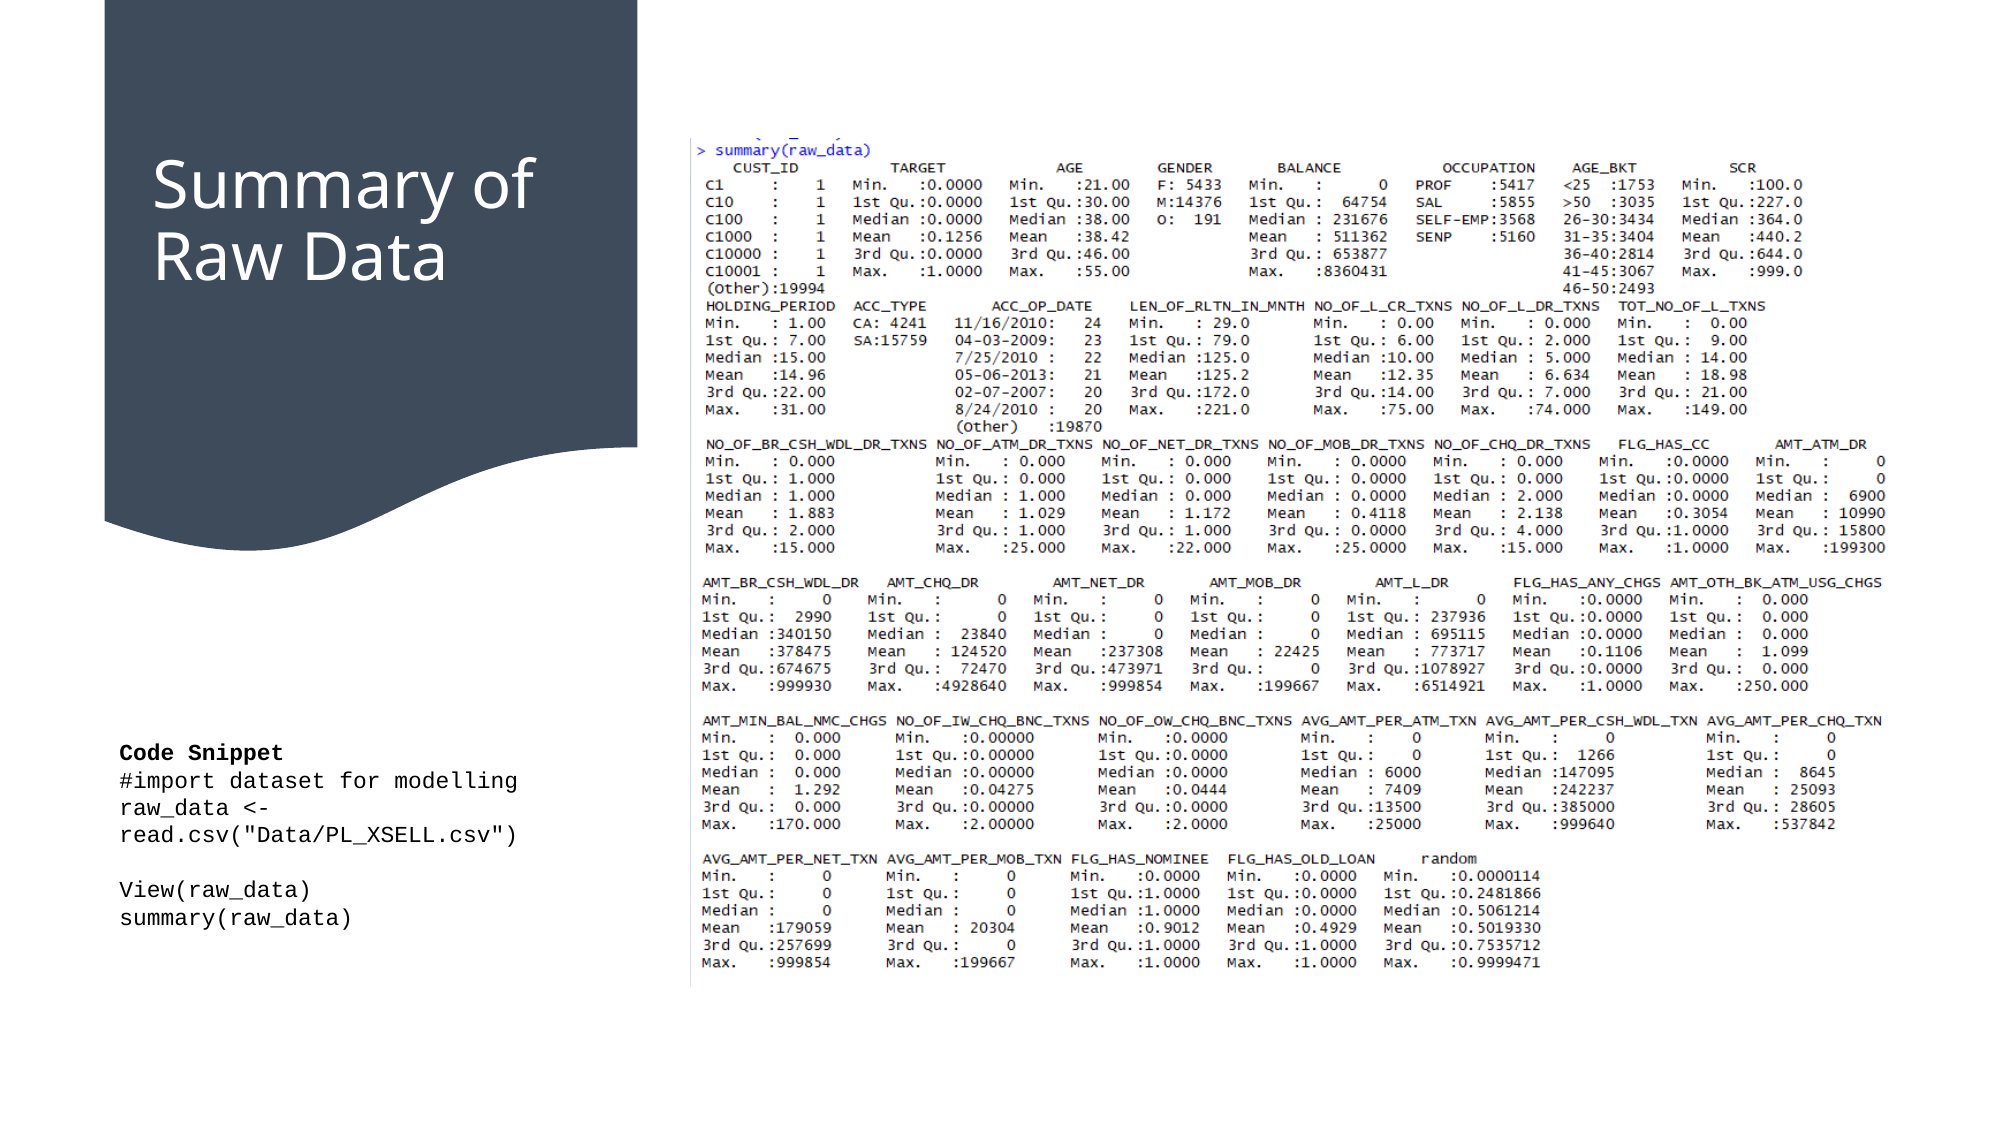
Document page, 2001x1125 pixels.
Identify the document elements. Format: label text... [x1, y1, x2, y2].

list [690, 138, 1896, 987]
text_box Code Snippet #import dataset for modelling raw_data <- read.csv("Data/PL_XSELL.csv") View(raw_data) summary(raw_data) [104, 730, 638, 938]
title Summary of Raw Data [137, 28, 604, 417]
text_box [103, 0, 639, 552]
